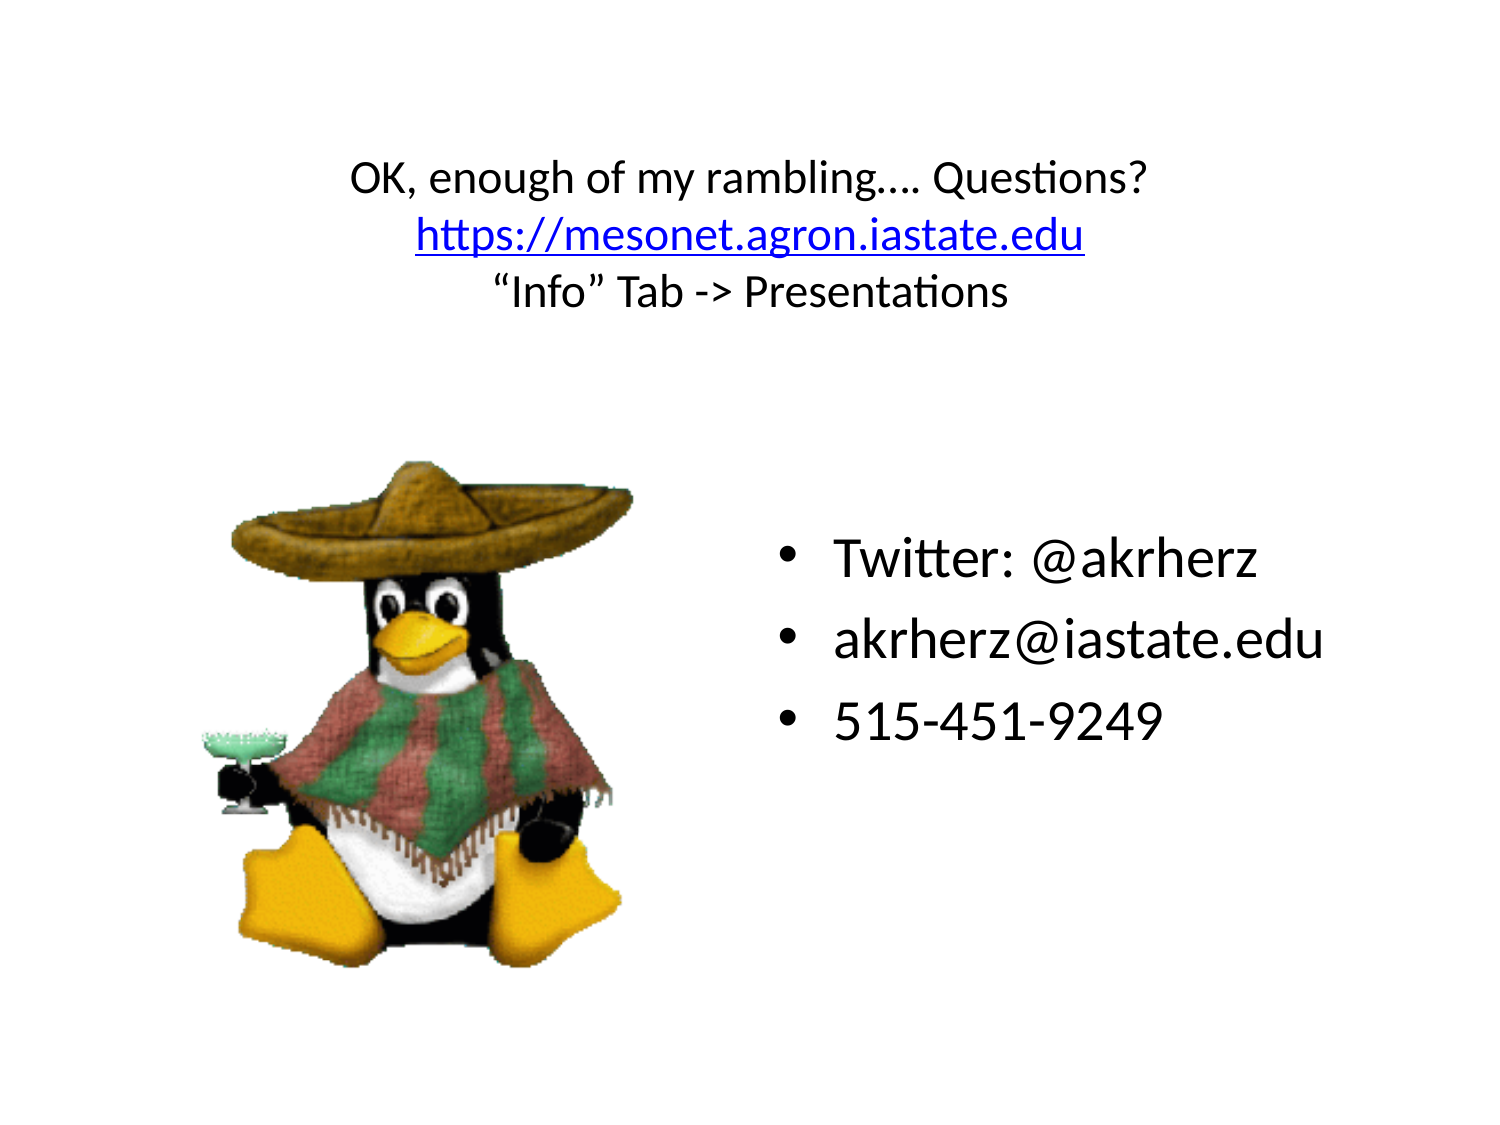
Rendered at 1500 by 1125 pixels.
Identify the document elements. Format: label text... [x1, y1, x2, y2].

list Twitter: @akrherz akrherz@iastate.edu 515-451-9249 [762, 511, 1463, 887]
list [192, 450, 641, 976]
title OK, enough of my rambling…. Questions? https://mesonet.agron.iastate.edu “Info” Tab -> Presentations [75, 137, 1425, 325]
